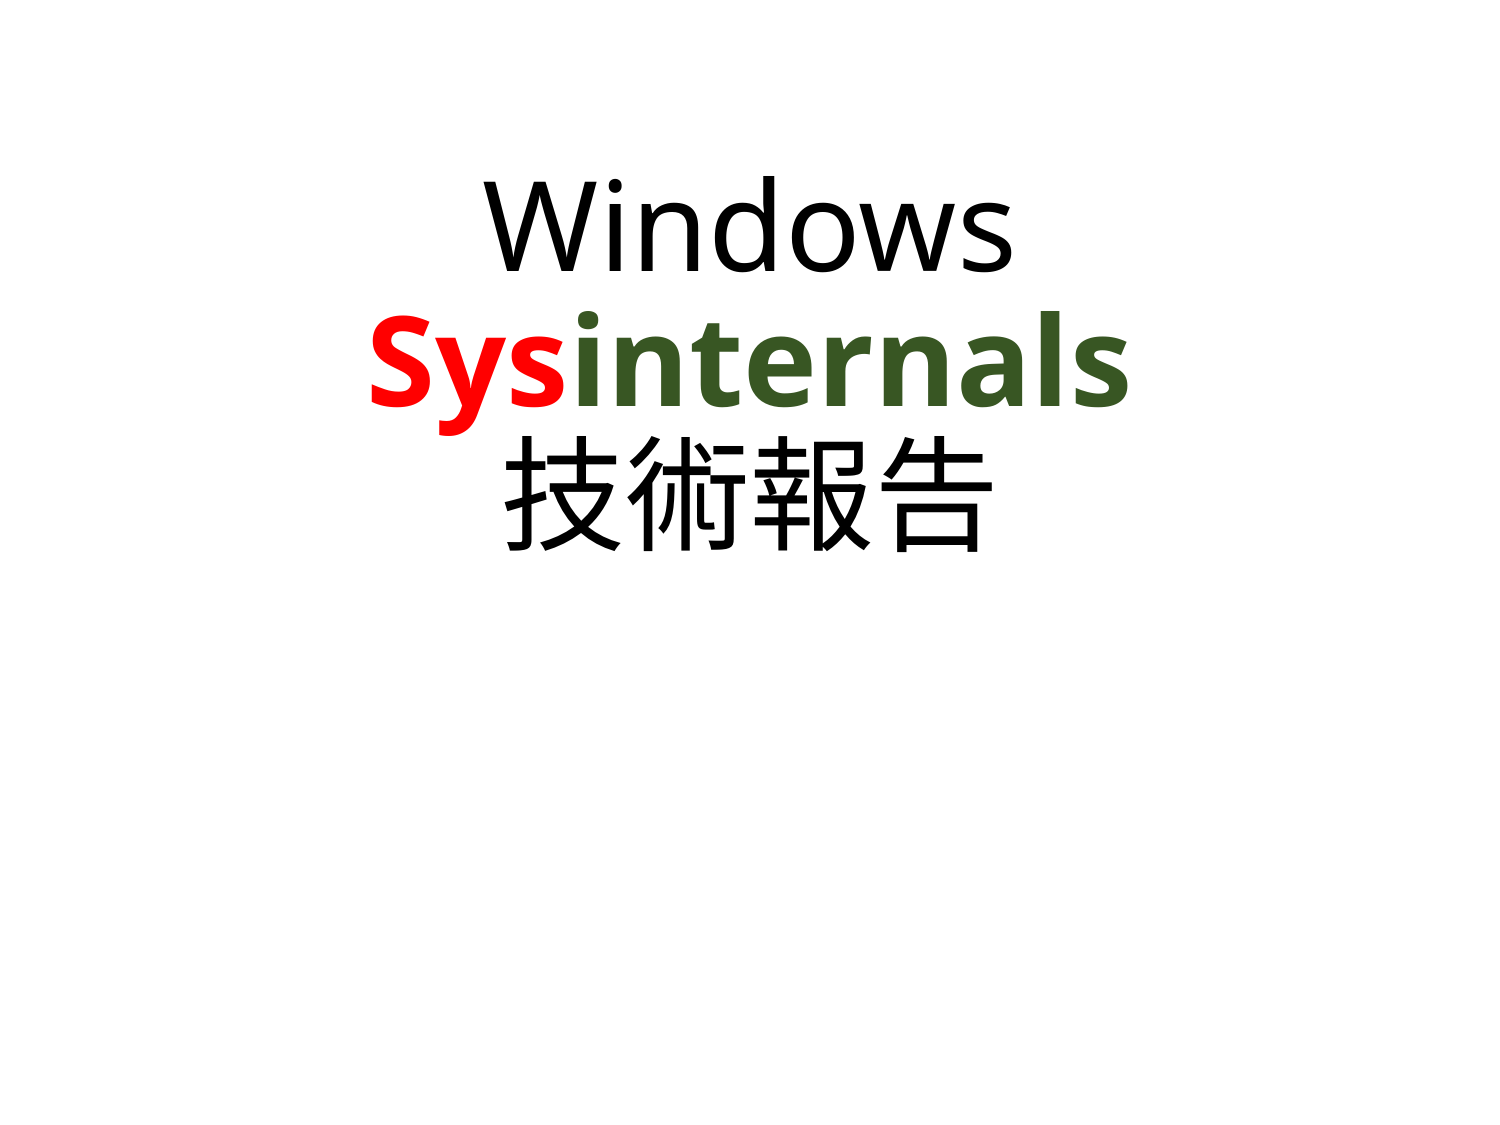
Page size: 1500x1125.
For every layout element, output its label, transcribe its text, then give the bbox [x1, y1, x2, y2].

title Windows Sysinternals 技術報告 [112, 184, 1388, 576]
